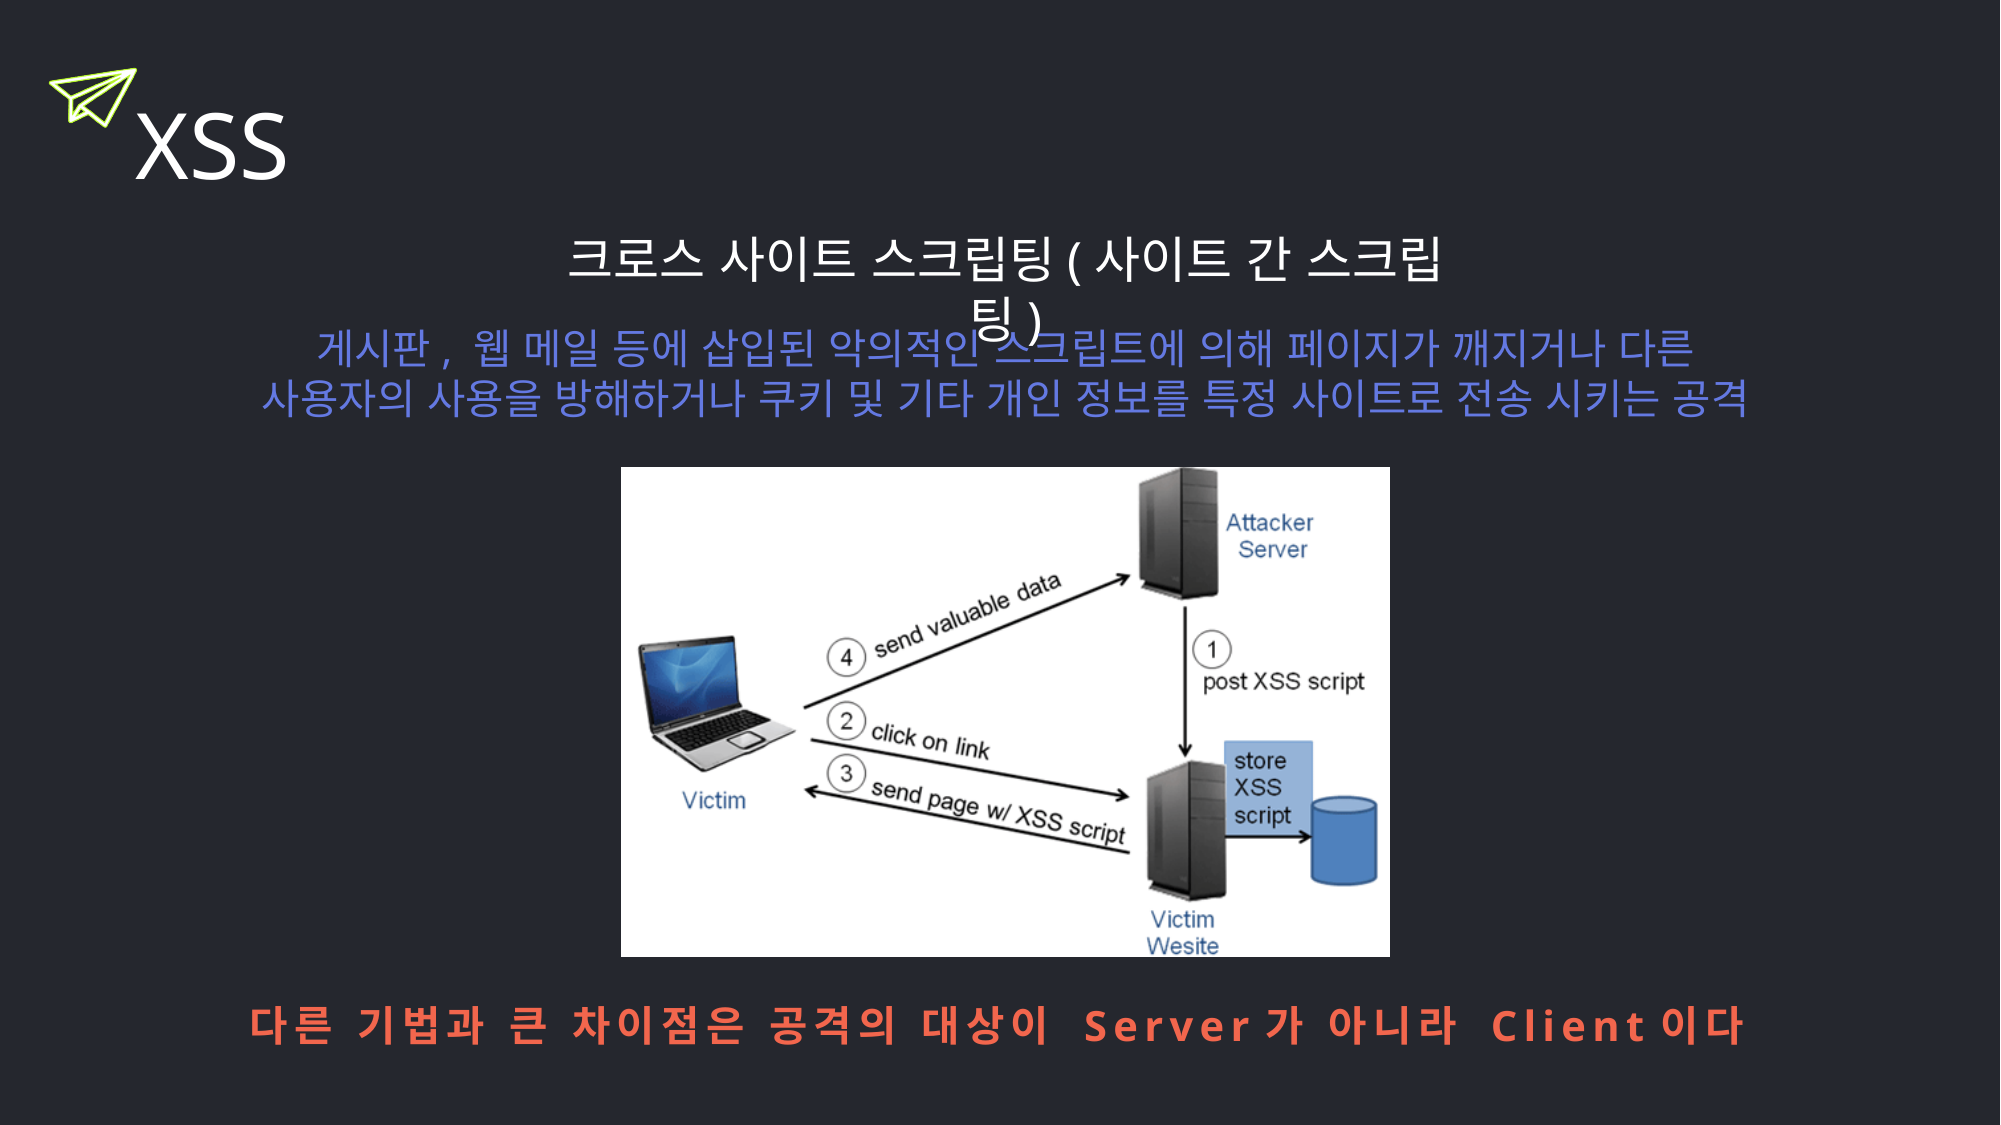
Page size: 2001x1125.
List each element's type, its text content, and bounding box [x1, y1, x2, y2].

title XSS [120, 40, 1846, 259]
text_box 크로스 사이트 스크립팅(사이트 간 스크립팅) [516, 221, 1496, 315]
picture [621, 467, 1390, 957]
text_box 게시판, 웹 메일 등에 삽입된 악의적인 스크립트에 의해 페이지가 깨지거나 다른 사용자의 사용을 방해하거나 쿠키 및 기타 개인 정보를 특정 사이트로 전송 시키는 공격 [233, 315, 1779, 431]
text_box 다른 기법과 큰 차이점은 공격의 대상이 Server가 아니라 Client이다 [0, 992, 2000, 1108]
picture [29, 30, 135, 150]
